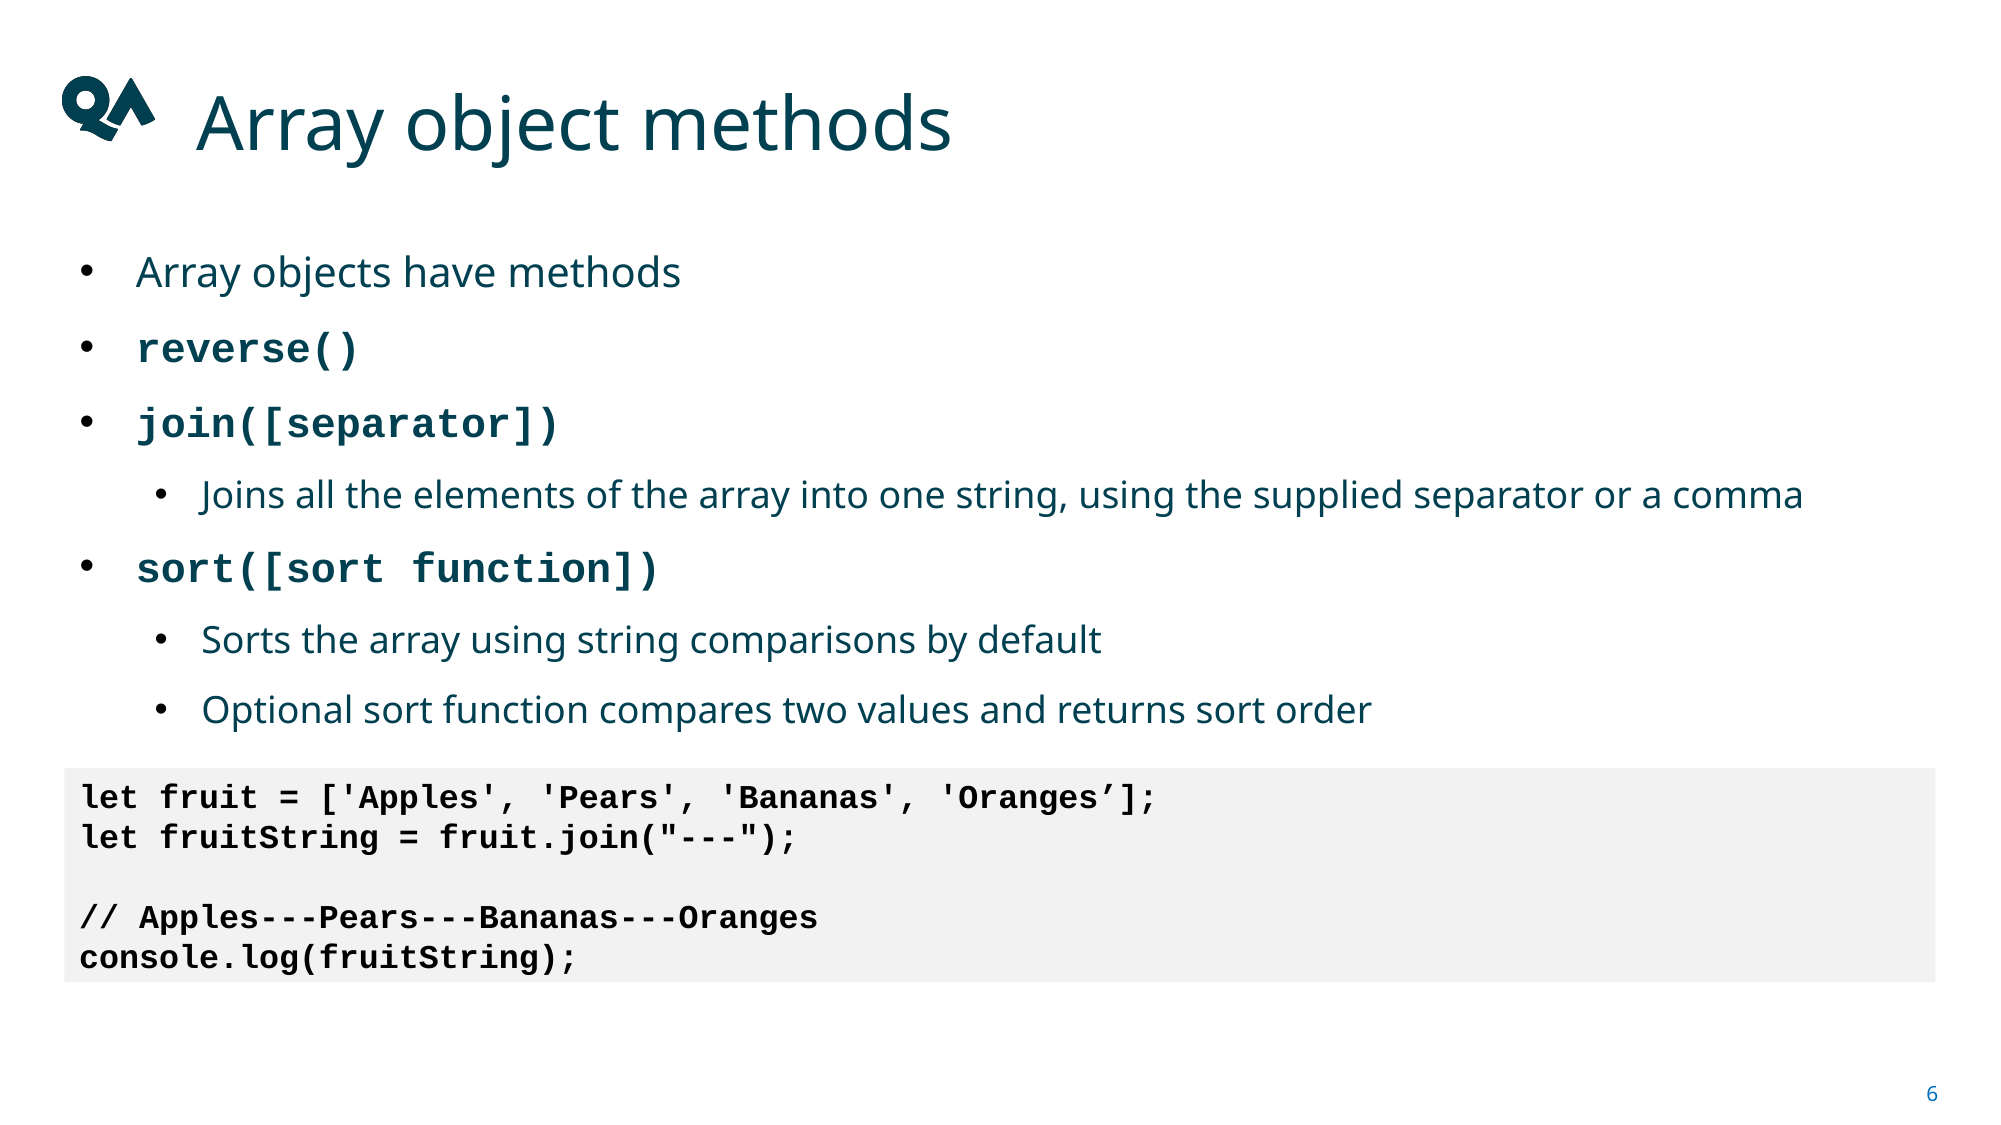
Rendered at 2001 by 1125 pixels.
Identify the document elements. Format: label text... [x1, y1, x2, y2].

list Array objects have methods reverse() join([separator]) Joins all the elements of the array into one string, using the supplied separator or a comma sort([sort function]) Sorts the array using string comparisons by default Optional sort function compares two values and returns sort order [64, 238, 1936, 767]
title Array object methods [181, 43, 1708, 173]
picture [44, 61, 173, 153]
text_box let fruit = ['Apples', 'Pears', 'Bananas', 'Oranges’]; let fruitString = fruit.join("---"); // Apples---Pears---Bananas---Oranges console.log(fruitString); [64, 767, 1936, 983]
